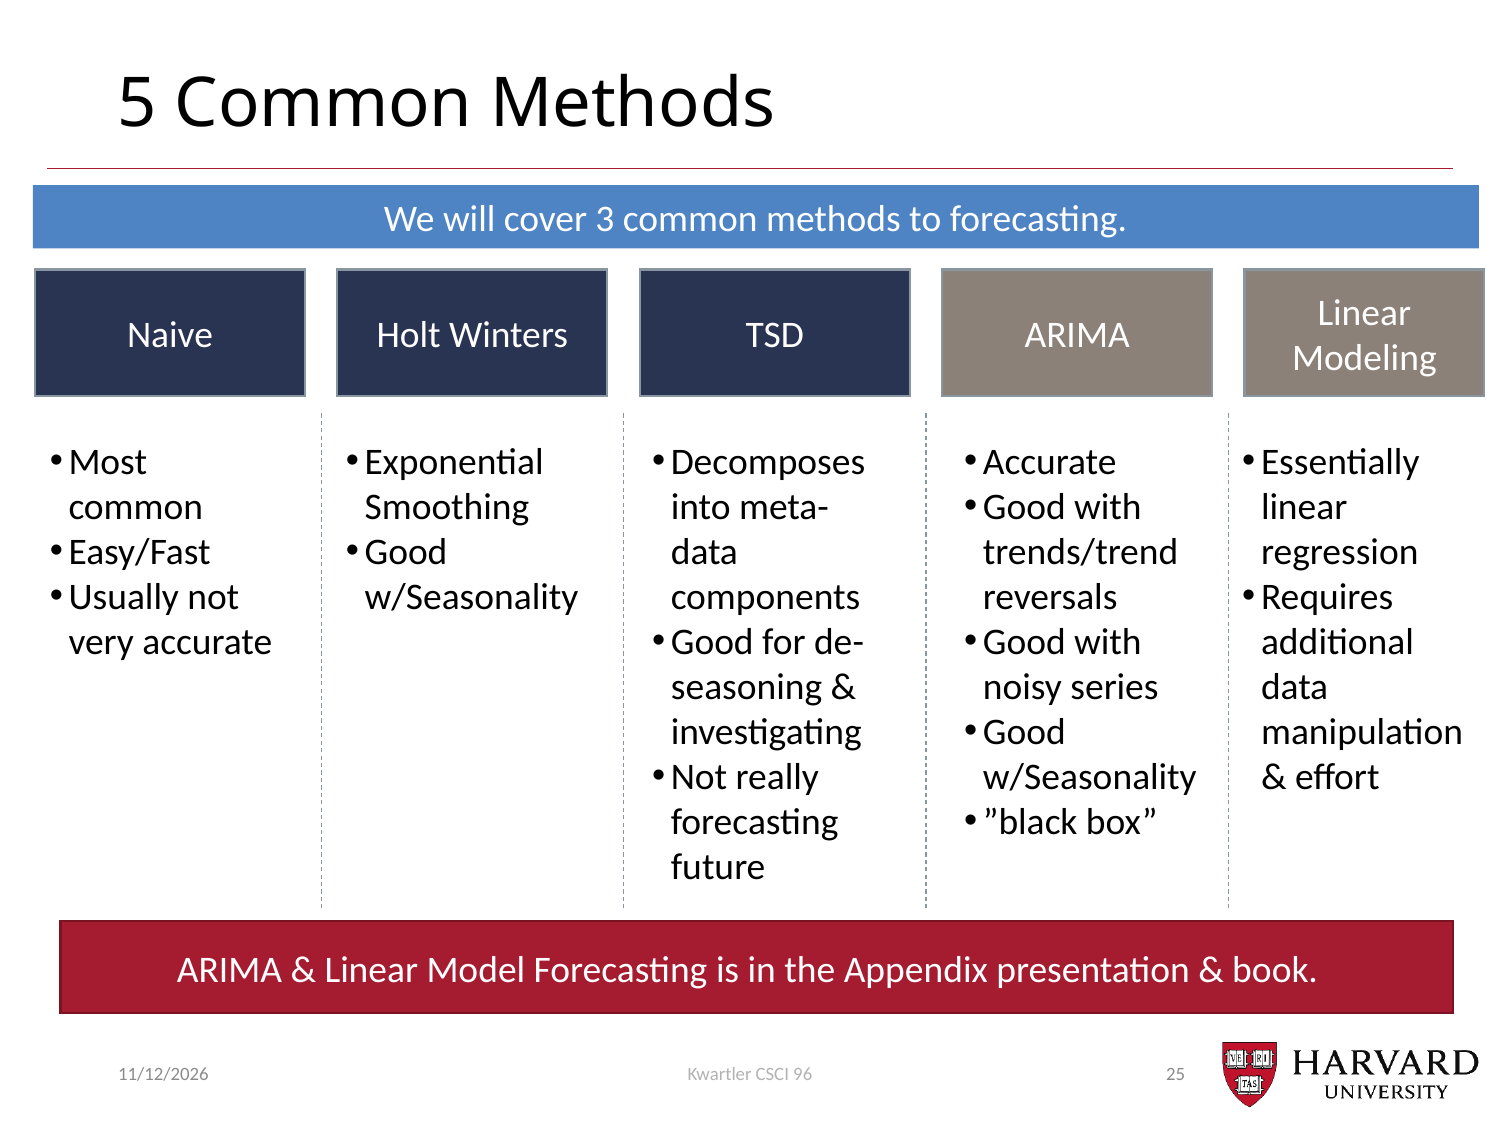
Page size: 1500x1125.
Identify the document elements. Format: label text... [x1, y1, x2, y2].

text_box TSD [639, 268, 911, 397]
text_box Decomposes into meta-data components Good for de-seasoning & investigating Not really forecasting future [637, 429, 908, 895]
text_box Essentially linear regression Requires additional data manipulation & effort [1229, 429, 1498, 805]
title 5 Common Methods [103, 59, 1397, 157]
text_box Linear Modeling [1243, 268, 1485, 397]
text_box We will cover 3 common methods to forecasting. [32, 184, 1480, 249]
text_box Holt Winters [336, 268, 608, 397]
text_box Most common Easy/Fast Usually not very accurate [35, 429, 306, 715]
footer Kwartler CSCI 96 [496, 1042, 1004, 1103]
text_box Exponential Smoothing Good w/Seasonality [331, 429, 602, 625]
text_box Accurate Good with trends/trend reversals Good with noisy series Good w/Seasonality ”black box” [949, 429, 1220, 850]
text_box Naive [34, 268, 306, 397]
picture [1200, 1024, 1500, 1125]
text_box ARIMA [941, 268, 1213, 397]
text_box ARIMA & Linear Model Forecasting is in the Appendix presentation & book. [59, 920, 1454, 1014]
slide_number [103, 1042, 441, 1103]
slide_number 25 [1059, 1042, 1200, 1103]
